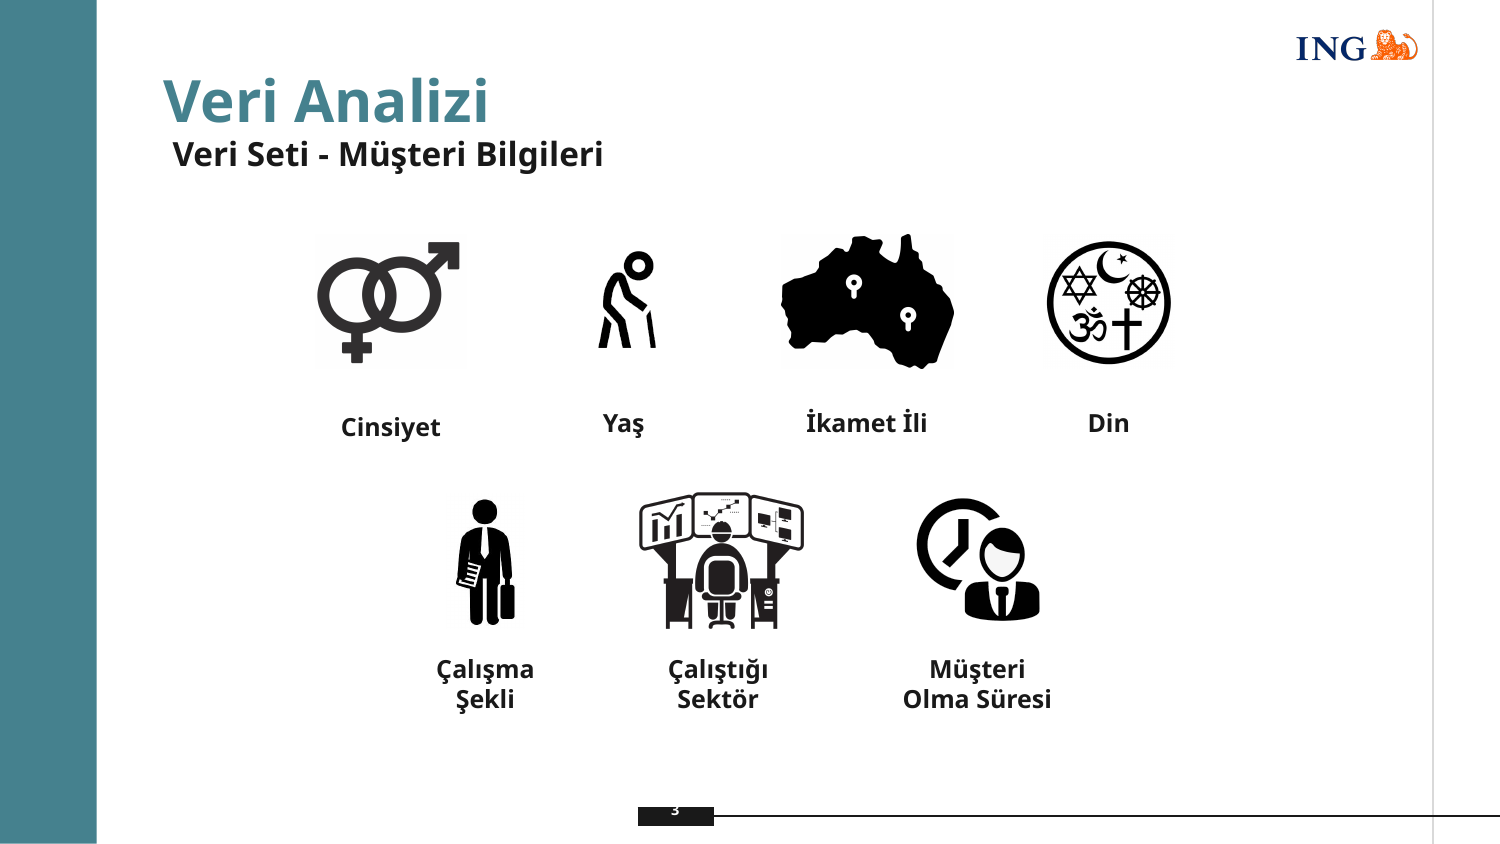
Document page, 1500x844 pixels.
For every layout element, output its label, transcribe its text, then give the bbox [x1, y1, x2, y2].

text_box Cinsiyet [308, 396, 474, 457]
picture [556, 233, 692, 370]
text_box Müşteri Olma Süresi [879, 638, 1077, 729]
text_box Çalışma Şekli [402, 638, 569, 729]
picture [1293, 0, 1422, 91]
text_box Yaş [541, 392, 707, 453]
text_box İkamet İli [784, 392, 951, 453]
picture [1043, 233, 1175, 370]
picture [780, 233, 954, 370]
text_box Din [1026, 392, 1192, 453]
title Veri Analizi Veri Seti - Müşteri Bilgileri [148, 48, 1161, 143]
picture [628, 483, 809, 639]
text_box Çalıştığı Sektör [635, 647, 802, 729]
picture [911, 492, 1044, 630]
text_box 3 [636, 792, 715, 828]
picture [446, 493, 525, 629]
picture [315, 233, 467, 370]
